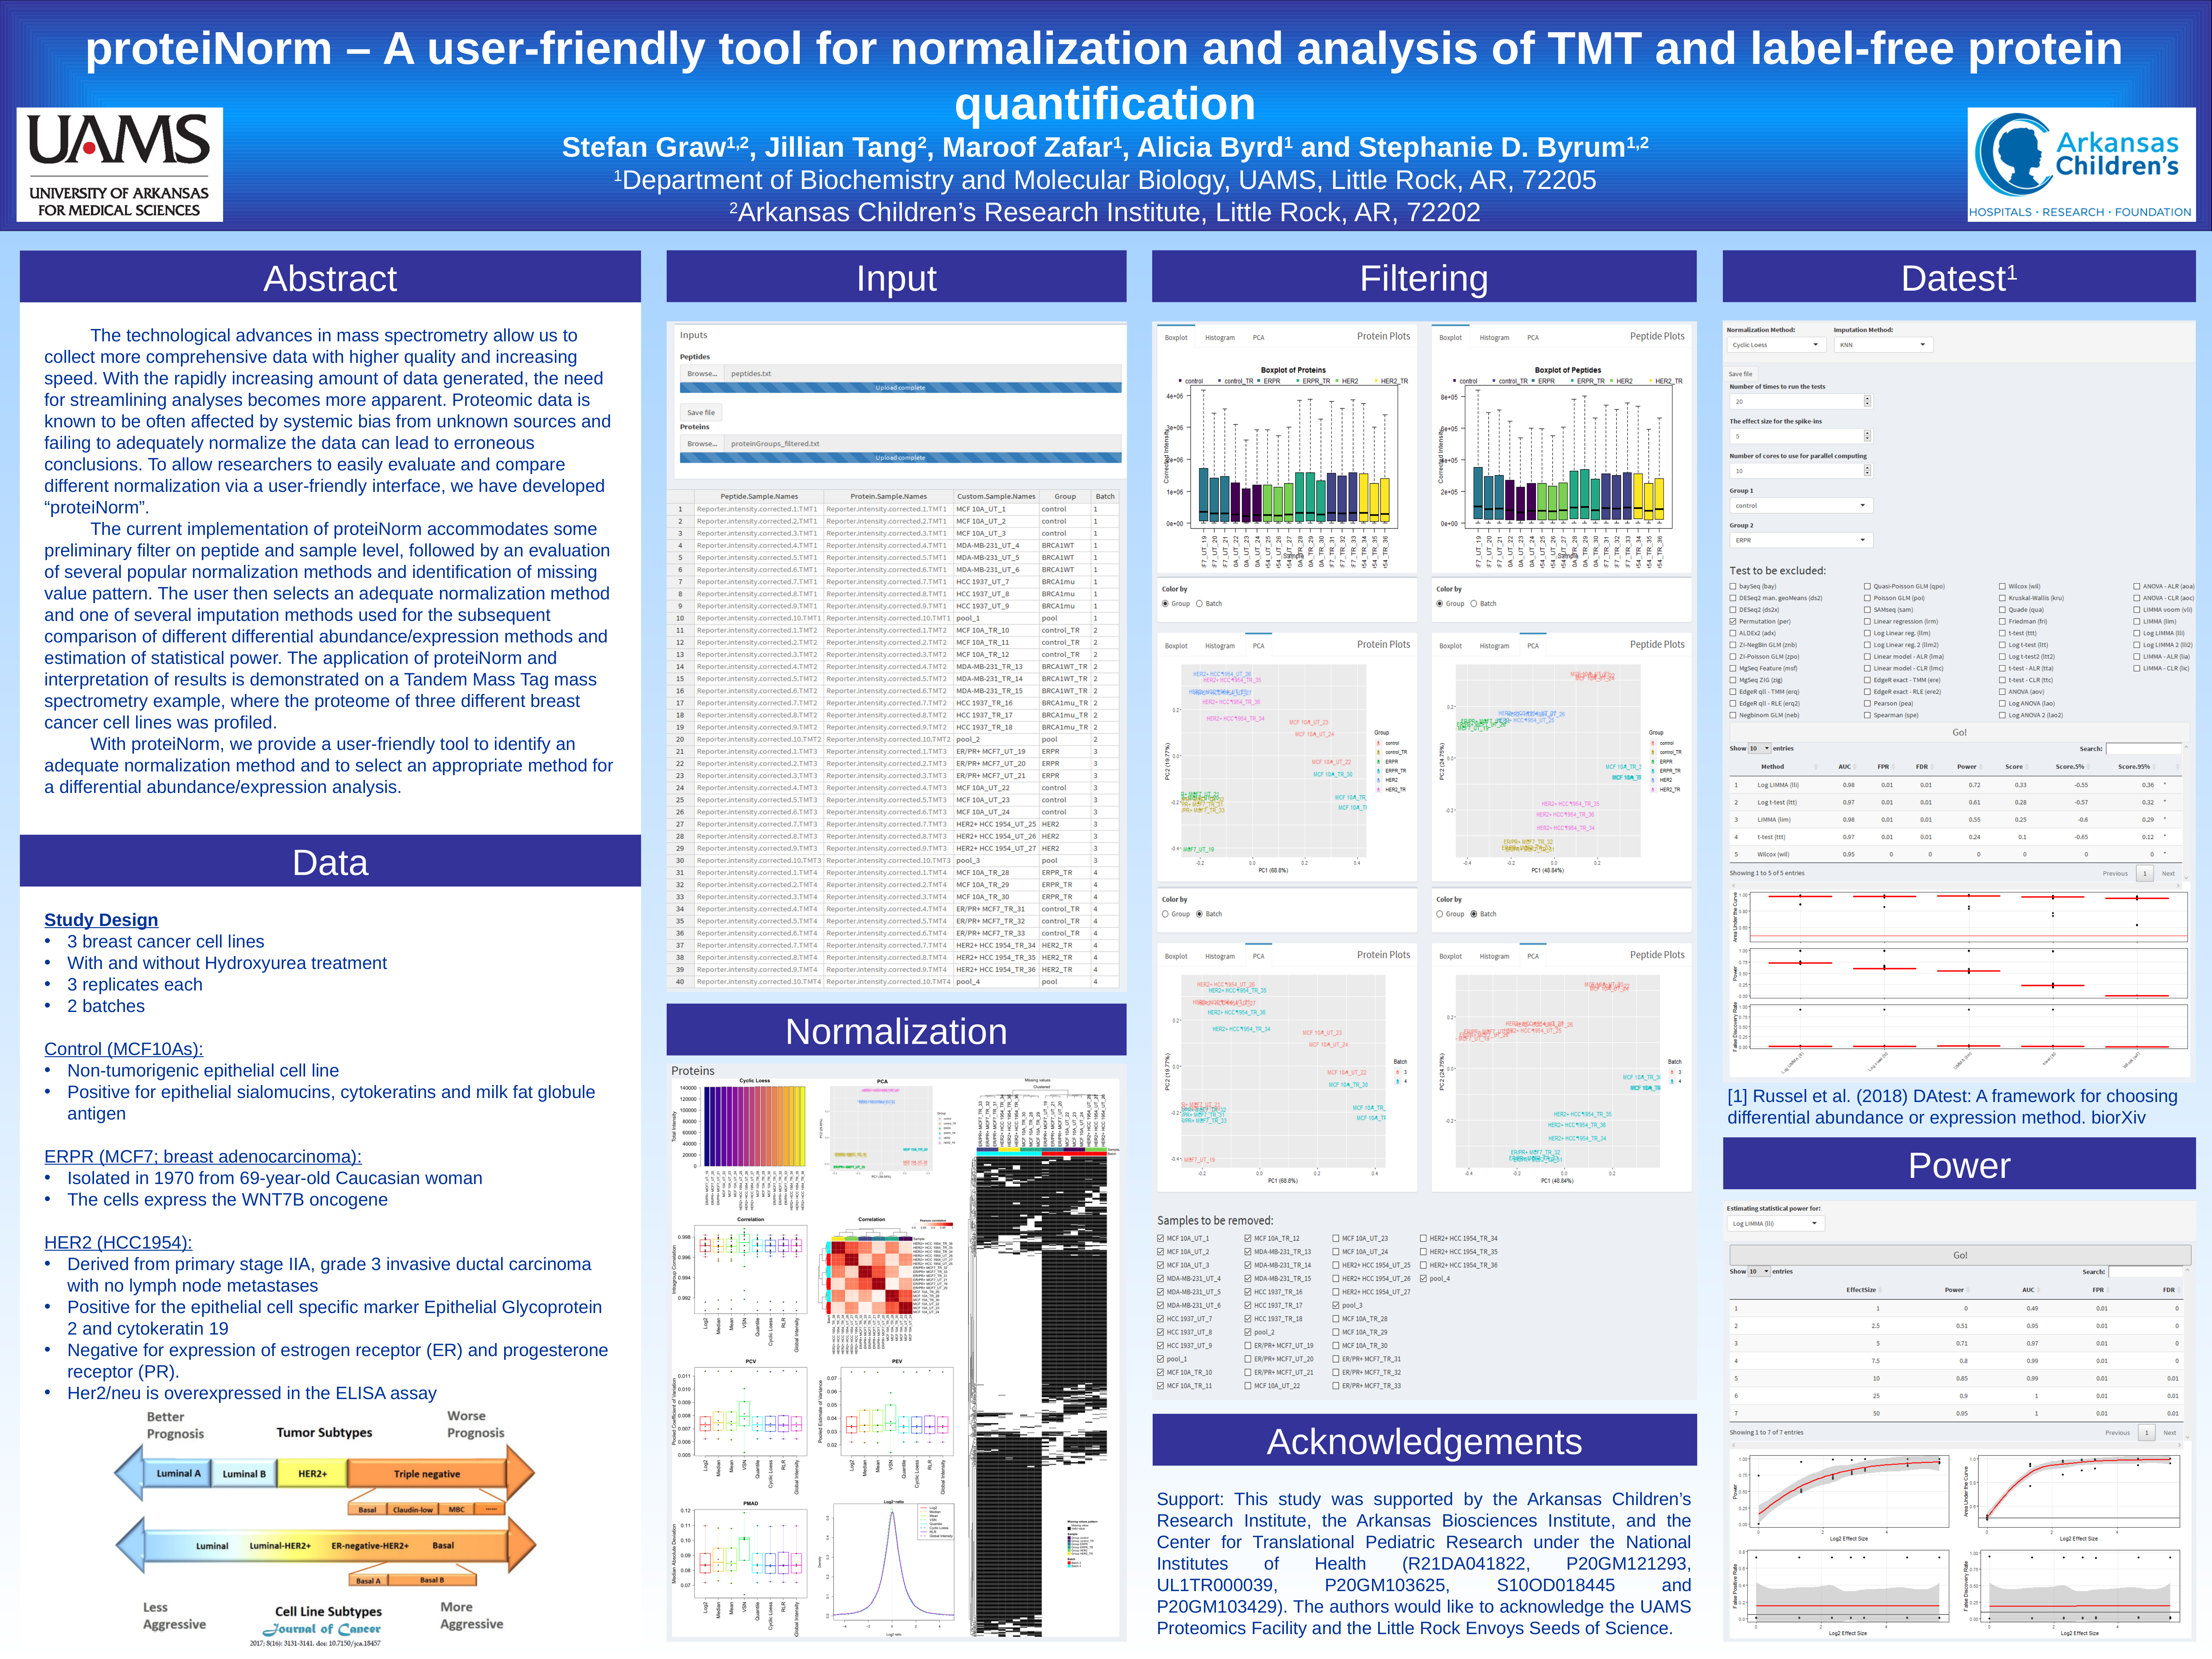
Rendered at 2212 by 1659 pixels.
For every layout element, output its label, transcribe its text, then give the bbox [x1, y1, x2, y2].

text_box The technological advances in mass spectrometry allow us to collect more comprehensive data with higher quality and increasing speed. With the rapidly increasing amount of data generated, the need for streamlining analyses becomes more apparent. Proteomic data is known to be often affected by systemic bias from unknown sources and failing to adequately normalize the data can lead to erroneous conclusions. To allow researchers to easily evaluate and compare different normalization via a user-friendly interface, we have developed “proteiNorm”. The current implementation of proteiNorm accommodates some preliminary filter on peptide and sample level, followed by an evaluation of several popular normalization methods and identification of missing value pattern. The user then selects an adequate normalization method and one of several imputation methods used for the subsequent comparison of different differential abundance/expression methods and estimation of statistical power. The application of proteiNorm and interpretation of results is demonstrated on a Tandem Mass Tag mass spectrometry example, where the proteome of three different breast cancer cell lines was profiled. With proteiNorm, we provide a user-friendly tool to identify an adequate normalization method and to select an appropriate method for a differential abundance/expression analysis. [40, 321, 621, 799]
picture [16, 107, 223, 222]
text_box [666, 250, 1127, 1642]
text_box [20, 887, 641, 1648]
text_box Abstract [20, 250, 641, 303]
text_box [20, 303, 641, 835]
picture [91, 1403, 542, 1652]
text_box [1152, 250, 1697, 1642]
text_box Study Design 3 breast cancer cell lines With and without Hydroxyurea treatment 3 replicates each 2 batches Control (MCF10As): Non-tumorigenic epithelial cell line Positive for epithelial sialomucins, cytokeratins and milk fat globule antigen ERPR (MCF7; breast adenocarcinoma): Isolated in 1970 from 69-year-old Caucasian woman The cells express the WNT7B oncogene HER2 (HCC1954): Derived from primary stage IIA, grade 3 invasive ductal carcinoma with no lymph node metastases Positive for the epithelial cell specific marker Epithelial Glycoprotein 2 and cytokeratin 19 Negative for expression of estrogen receptor (ER) and progesterone receptor (PR). Her2/neu is overexpressed in the ELISA assay [40, 906, 621, 1427]
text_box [1723, 250, 2196, 1642]
picture [1967, 107, 2196, 222]
text_box proteiNorm – A user-friendly tool for normalization and analysis of TMT and label-free protein quantification Stefan Graw1,2, Jillian Tang2, Maroof Zafar1, Alicia Byrd1 and Stephanie D. Byrum1,2 1Department of Biochemistry and Molecular Biology, UAMS, Little Rock, AR, 72205 2Arkansas Children’s Research Institute, Little Rock, AR, 72202 [0, 0, 2212, 231]
text_box Data [20, 835, 641, 887]
